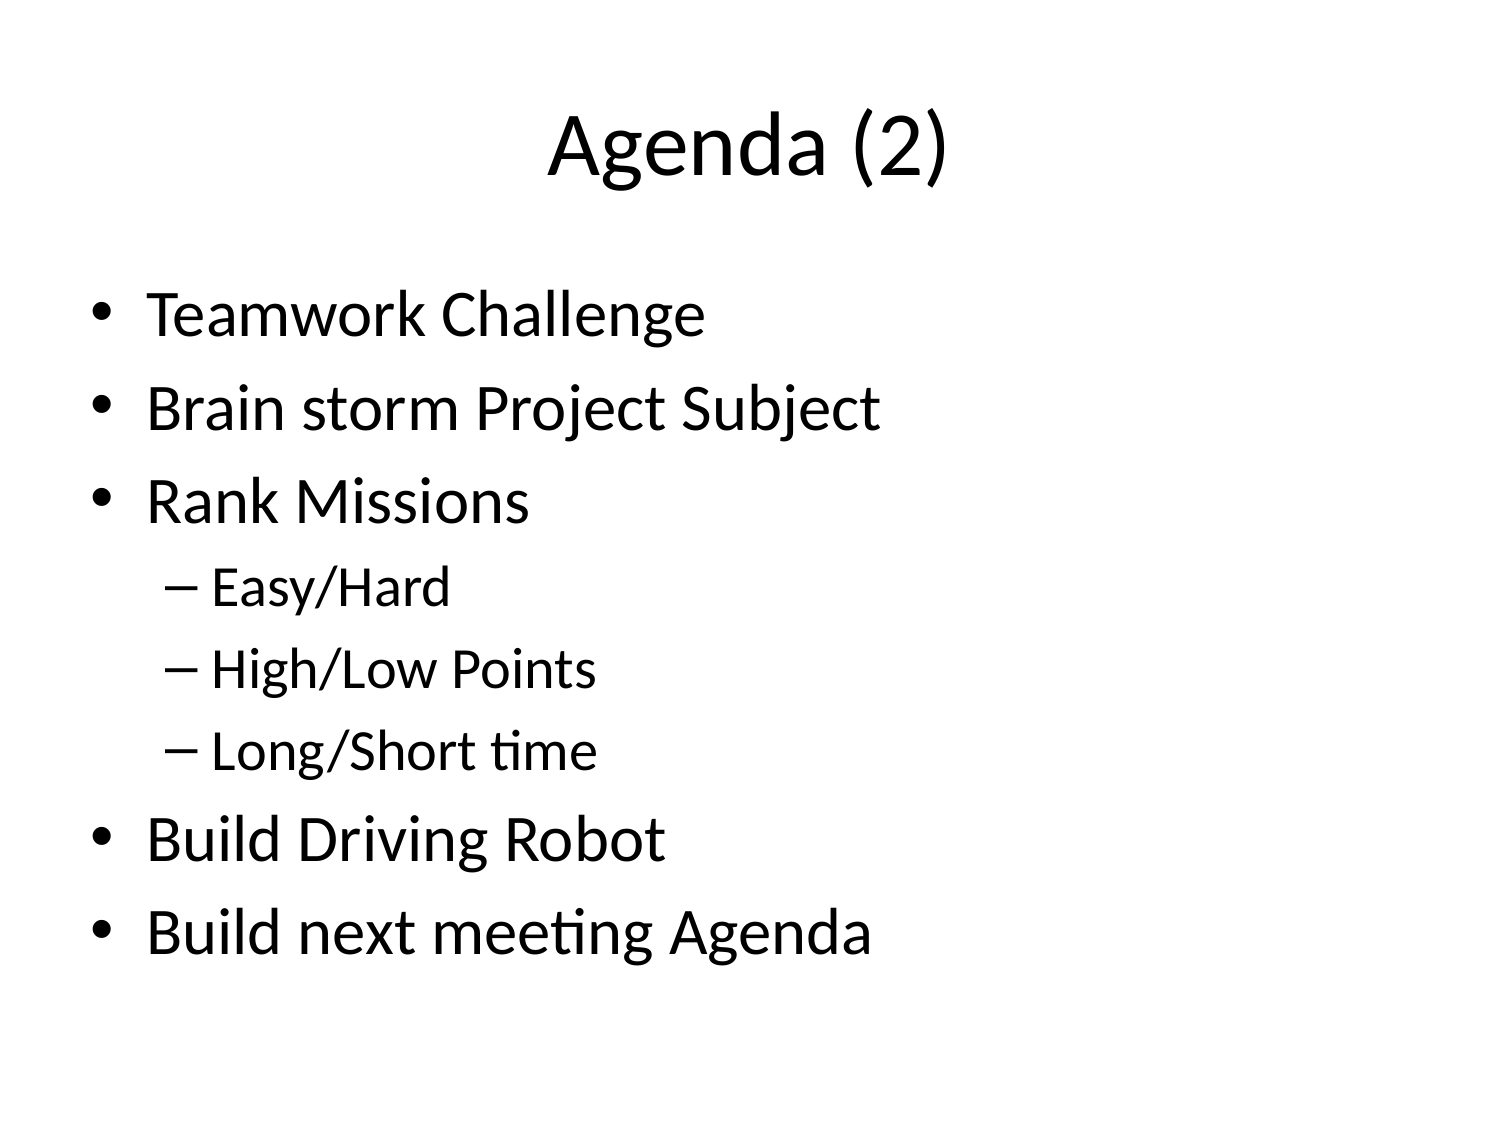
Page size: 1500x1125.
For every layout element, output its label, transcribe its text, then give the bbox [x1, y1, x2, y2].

list Teamwork Challenge Brain storm Project Subject Rank Missions Easy/Hard High/Low Points Long/Short time Build Driving Robot Build next meeting Agenda [75, 262, 1425, 1005]
title Agenda (2) [75, 45, 1425, 233]
